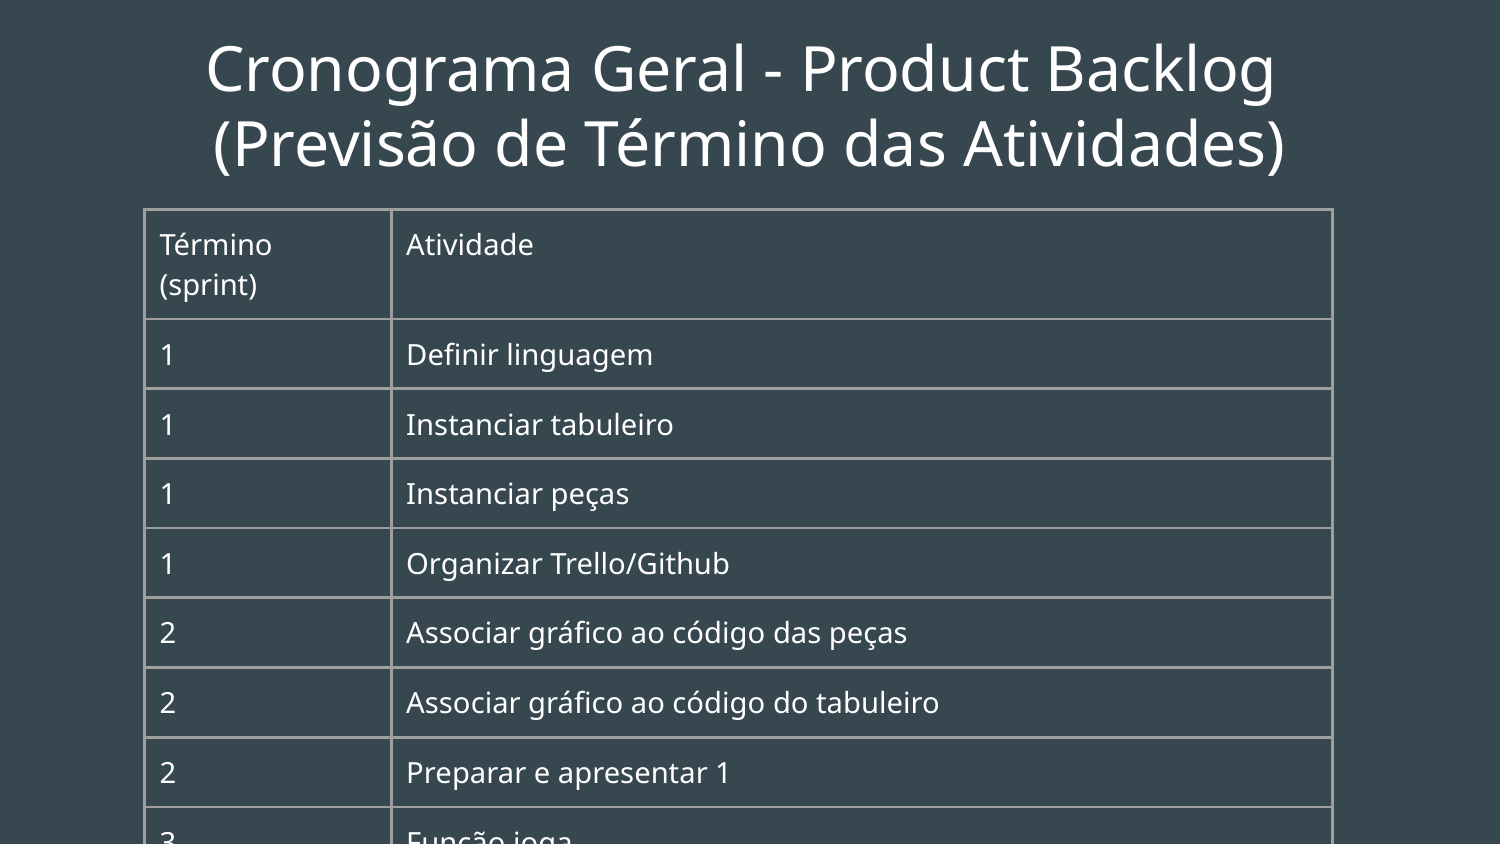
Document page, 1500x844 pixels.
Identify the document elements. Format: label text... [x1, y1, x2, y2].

table_cell 1 [146, 320, 390, 387]
table_cell 1 [146, 460, 390, 527]
table_cell 2 [146, 599, 390, 666]
table_cell 2 [146, 669, 390, 736]
table_cell 1 [146, 529, 390, 596]
table_cell Instanciar peças [393, 460, 1331, 527]
title Cronograma Geral - Product Backlog (Previsão de Término das Atividades) [51, 13, 1449, 108]
table_cell Função joga [393, 808, 1331, 844]
table_header Atividade [393, 211, 1331, 318]
table_cell Associar gráfico ao código do tabuleiro [393, 669, 1331, 736]
table_header Término (sprint) [146, 211, 390, 318]
table_cell Organizar Trello/Github [393, 529, 1331, 596]
table_cell 1 [146, 390, 390, 457]
table_cell Definir linguagem [393, 320, 1331, 387]
table_cell 2 [146, 739, 390, 806]
table_cell Preparar e apresentar 1 [393, 739, 1331, 806]
table_cell Instanciar tabuleiro [393, 390, 1331, 457]
table_cell Associar gráfico ao código das peças [393, 599, 1331, 666]
table_cell 3 [146, 808, 390, 844]
